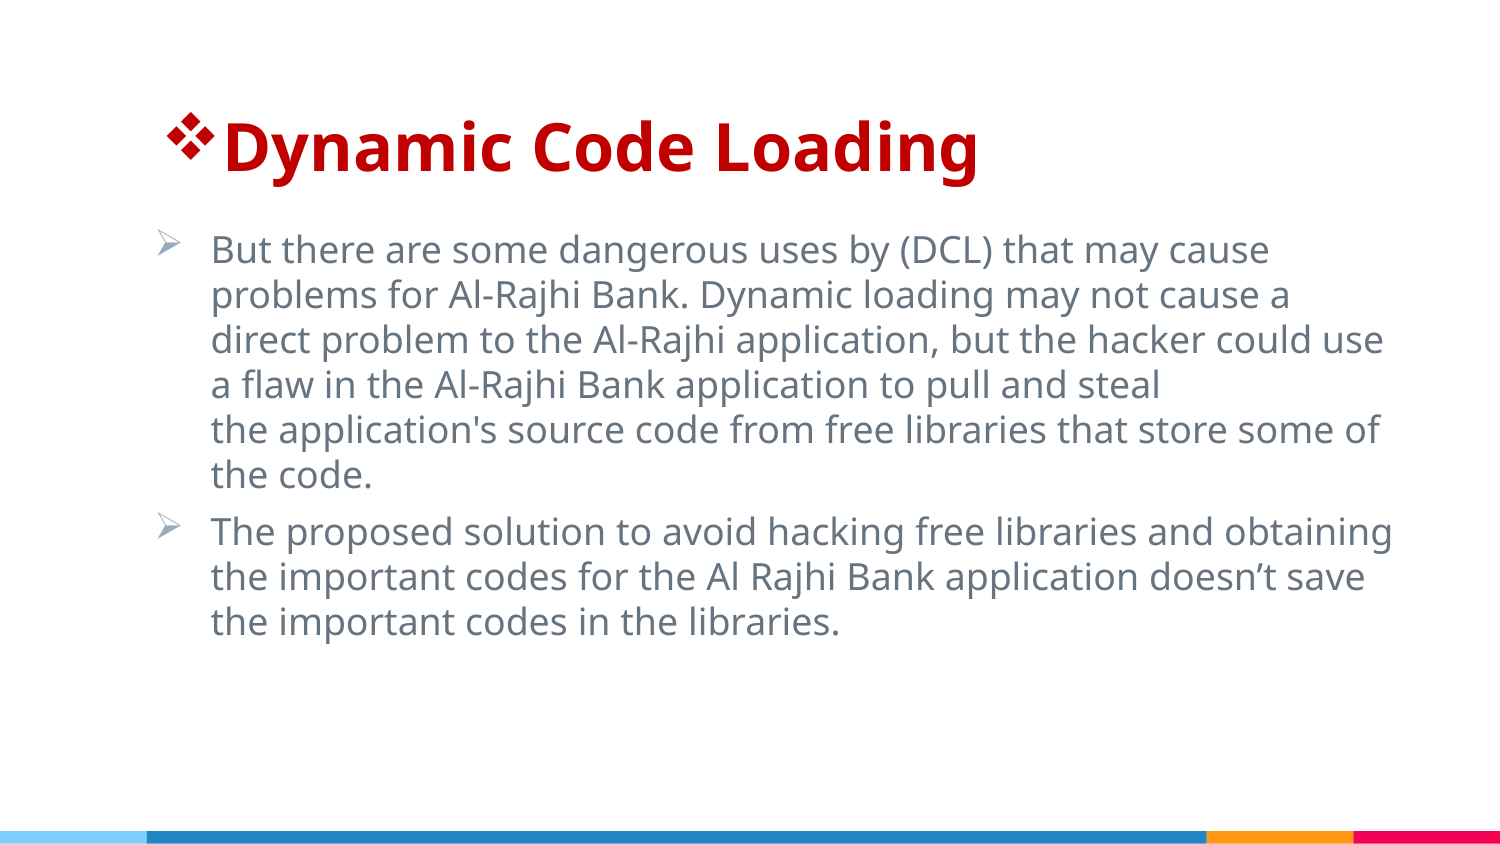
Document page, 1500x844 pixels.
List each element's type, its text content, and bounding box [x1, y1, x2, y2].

list But there are some dangerous uses by (DCL) that may cause problems for Al-Rajhi Bank. Dynamic loading may not cause a direct problem to the Al-Rajhi application, but the hacker could use a flaw in the Al-Rajhi Bank application to pull and steal the application's source code from free libraries that store some of the code. The proposed solution to avoid hacking free libraries and obtaining the important codes for the Al Rajhi Bank application doesn’t save the important codes in the libraries. [120, 210, 1416, 794]
title Dynamic Code Loading [146, 58, 1207, 200]
